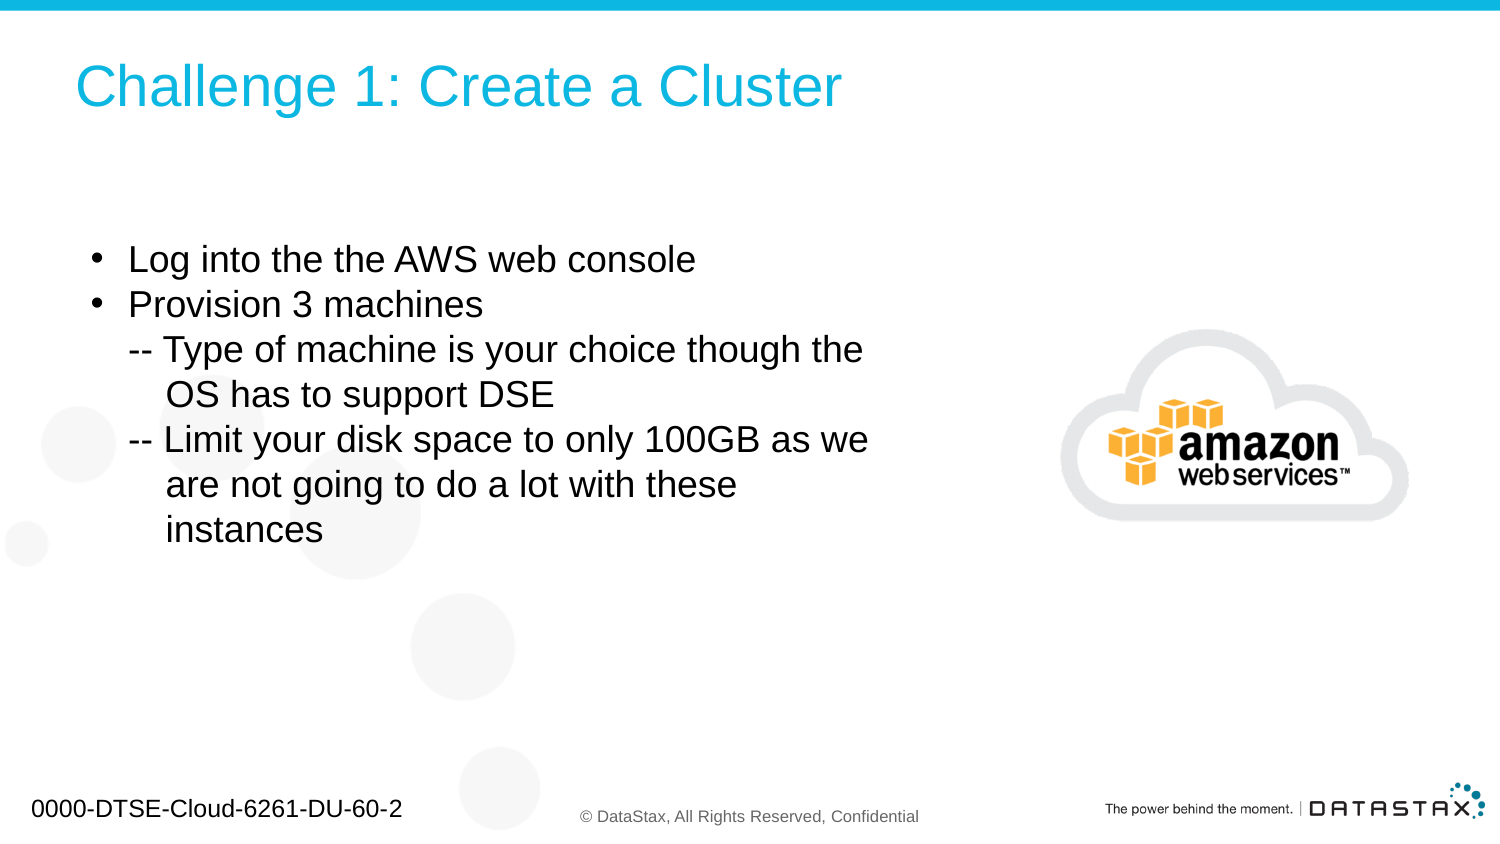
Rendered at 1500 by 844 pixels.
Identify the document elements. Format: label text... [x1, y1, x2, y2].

picture [1090, 767, 1500, 834]
text_box Log into the the AWS web console Provision 3 machines -- Type of machine is your choice though the OS has to support DSE -- Limit your disk space to only 100GB as we are not going to do a lot with these instances [75, 220, 905, 595]
title Challenge 1: Create a Cluster [75, 44, 1425, 135]
picture [1050, 322, 1419, 530]
slide_number 0000-DTSE-Cloud-6261-DU-60-2 [16, 785, 720, 831]
